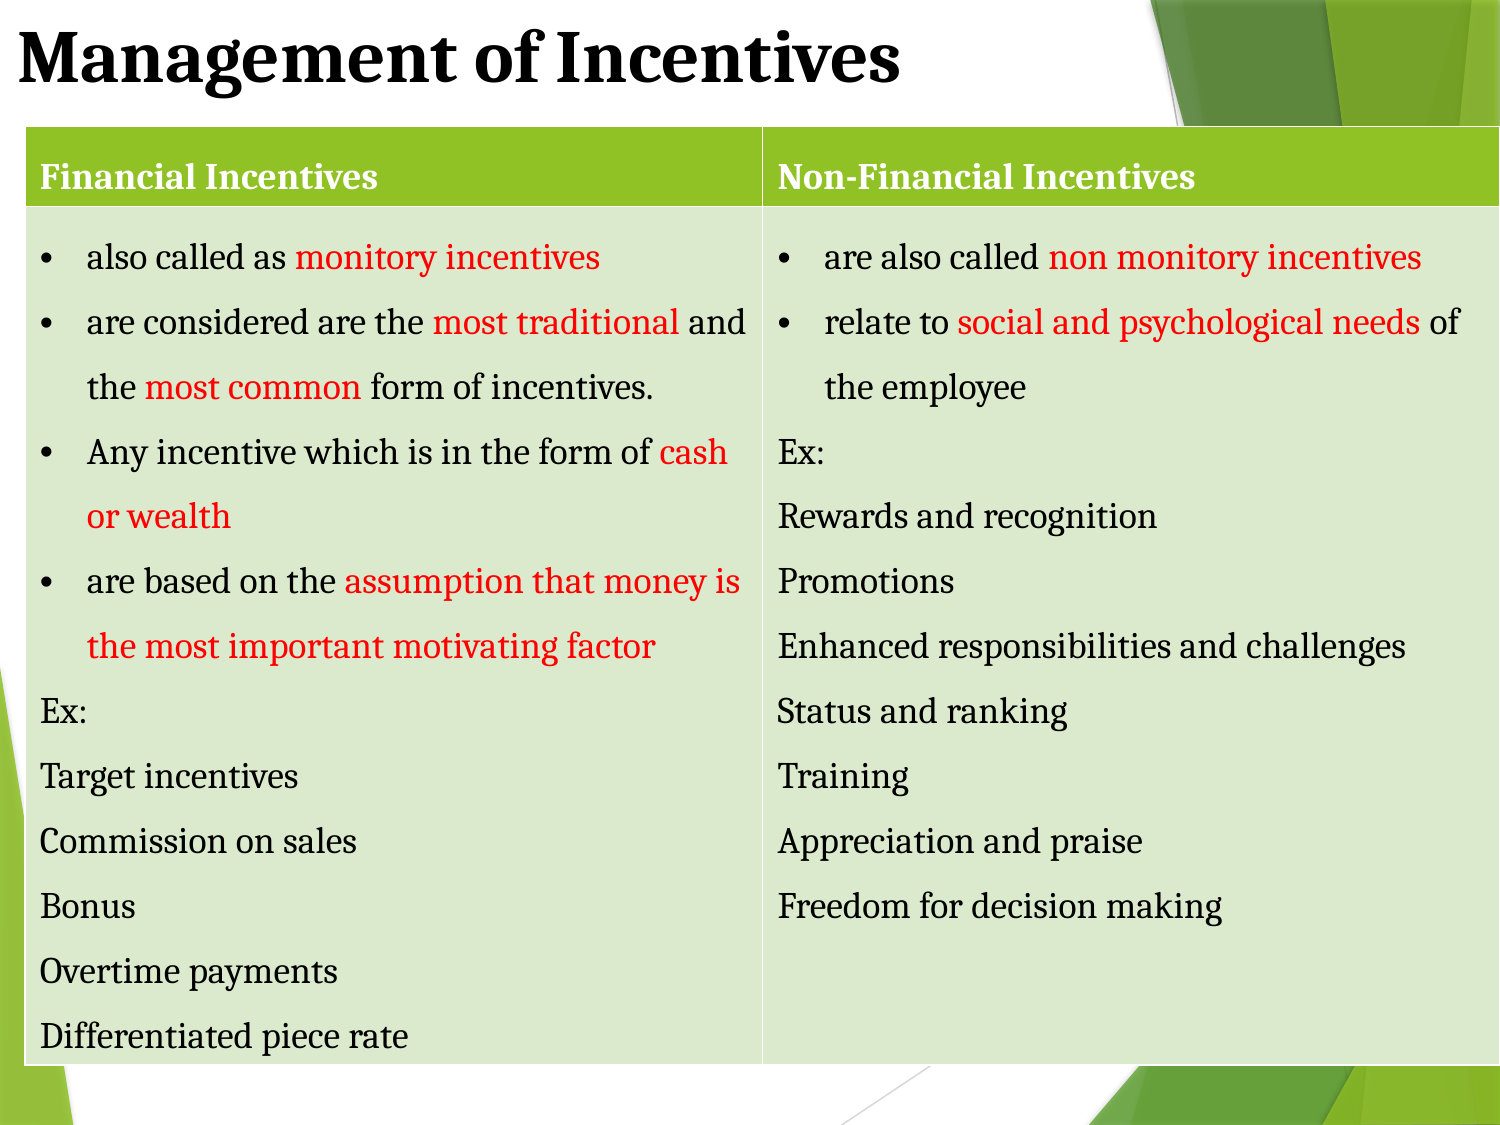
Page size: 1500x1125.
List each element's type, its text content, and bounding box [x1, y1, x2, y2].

table_cell are also called non monitory incentives relate to social and psychological needs of the employee Ex: Rewards and recognition Promotions Enhanced responsibilities and challenges Status and ranking Training Appreciation and praise Freedom for decision making [763, 207, 1499, 1064]
table_header Financial Incentives [26, 127, 762, 206]
table_header Non-Financial Incentives [763, 127, 1499, 206]
title Management of Incentives [2, 0, 1278, 188]
table_cell also called as monitory incentives are considered are the most traditional and the most common form of incentives. Any incentive which is in the form of cash or wealth are based on the assumption that money is the most important motivating factor Ex: Target incentives Commission on sales Bonus Overtime payments Differentiated piece rate [26, 207, 762, 1064]
